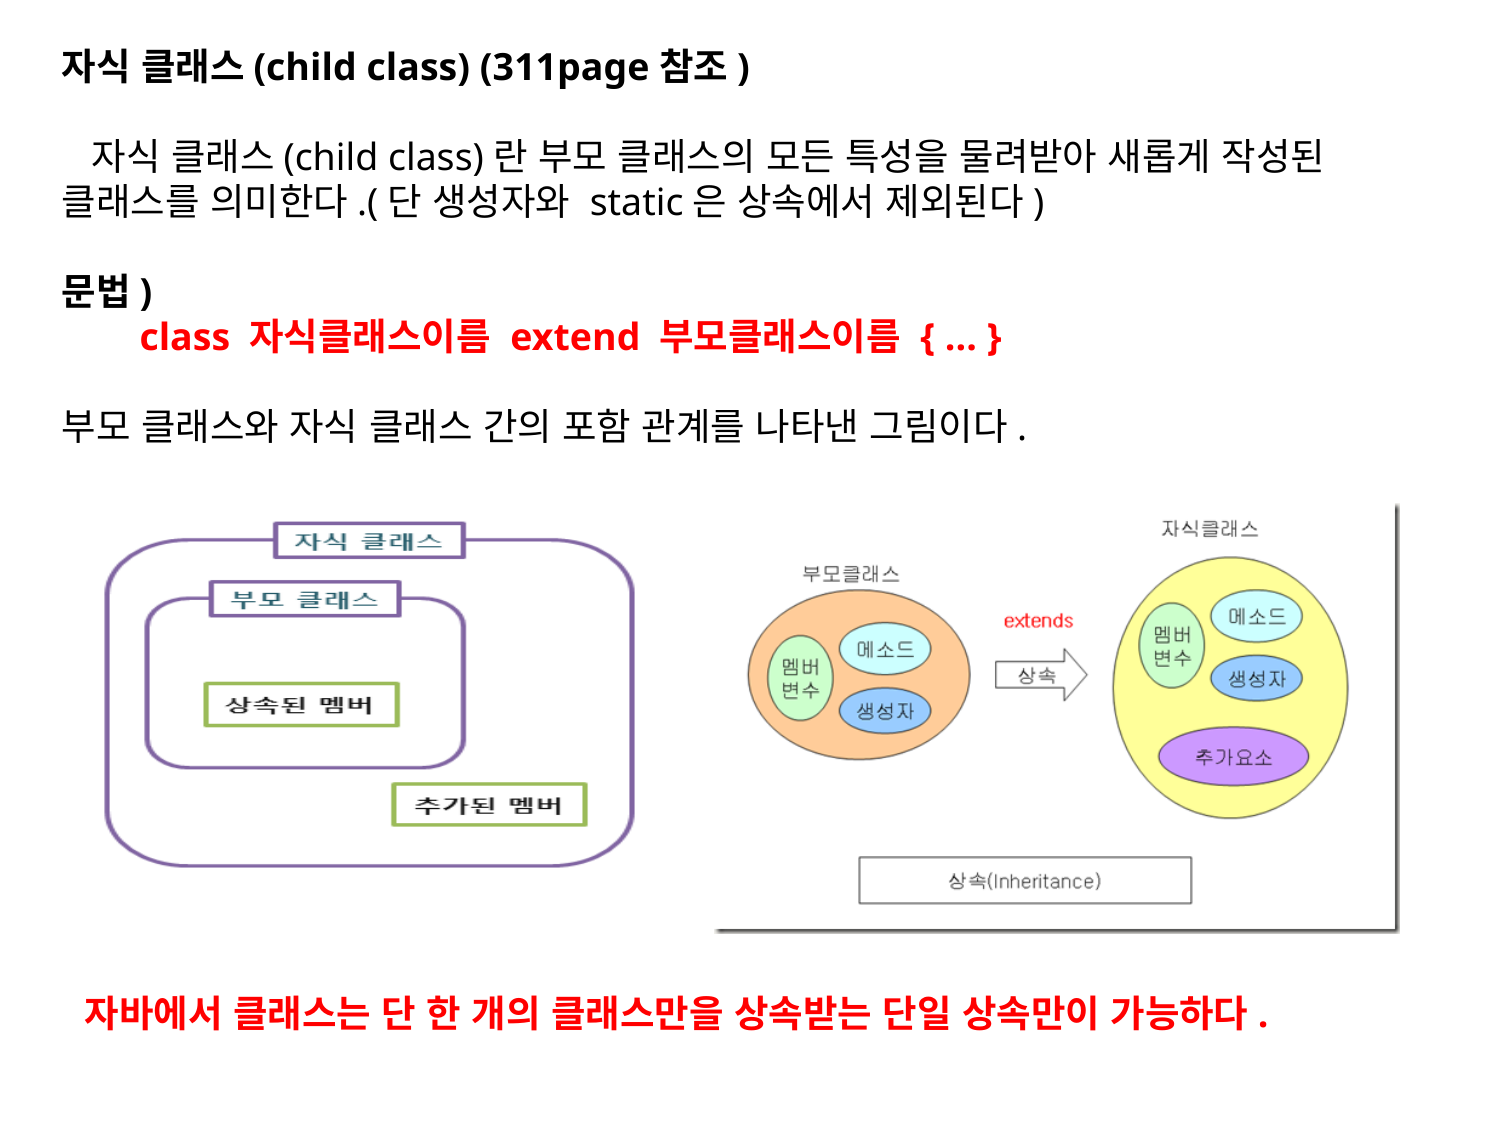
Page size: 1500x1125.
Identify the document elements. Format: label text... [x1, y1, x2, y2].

picture [714, 503, 1401, 934]
text_box 자식 클래스(child class) (311page참조) 자식 클래스(child class)란 부모 클래스의 모든 특성을 물려받아 새롭게 작성된 클래스를 의미한다.(단 생성자와 static은 상속에서 제외된다) 문법) class 자식클래스이름 extend 부모클래스이름 { ... } 부모 클래스와 자식 클래스 간의 포함 관계를 나타낸 그림이다. [46, 35, 1465, 500]
text_box 자바에서 클래스는 단 한 개의 클래스만을 상속받는 단일 상속만이 가능하다. [70, 982, 1407, 1043]
picture [70, 503, 669, 891]
